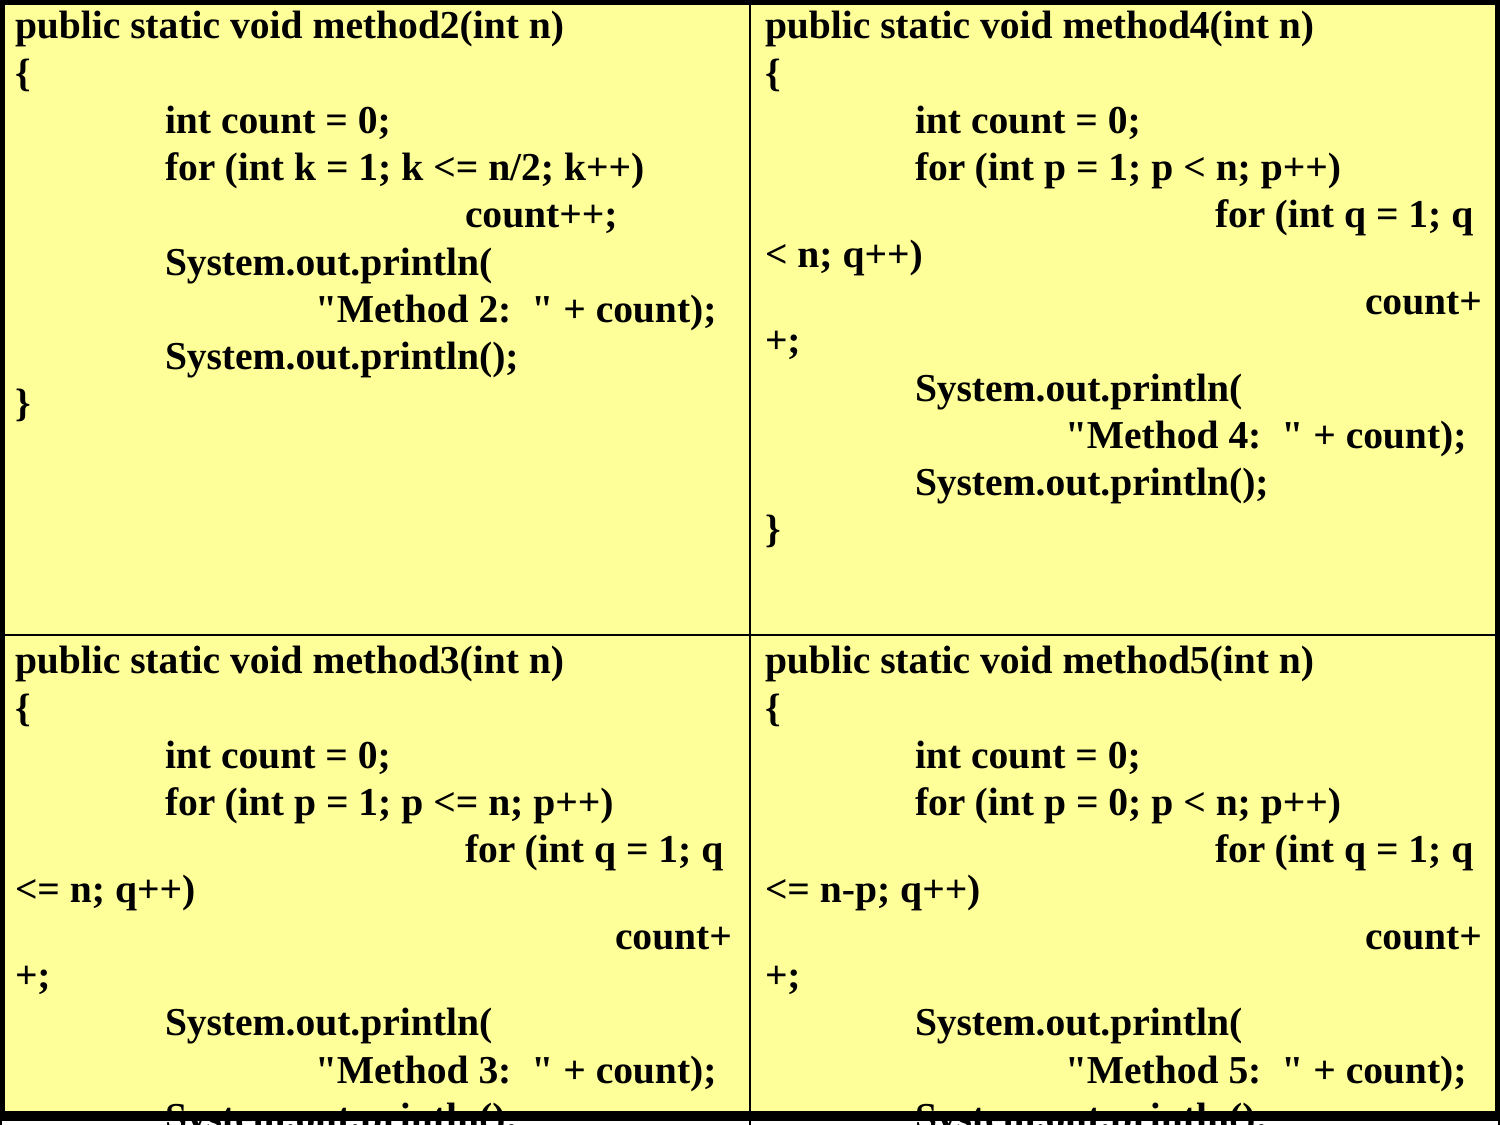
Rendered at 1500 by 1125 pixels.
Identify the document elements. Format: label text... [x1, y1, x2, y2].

table_header public static void method2(int n) { int count = 0; for (int k = 1; k <= n/2; k++) count++; System.out.println( "Method 2: " + count); System.out.println(); } [2, 2, 749, 634]
table_header public static void method4(int n) { int count = 0; for (int p = 1; p < n; p++) for (int q = 1; q < n; q++) count++; System.out.println( "Method 4: " + count); System.out.println(); } [751, 2, 1498, 634]
table_cell public static void method5(int n) { int count = 0; for (int p = 0; p < n; p++) for (int q = 1; q <= n-p; q++) count++; System.out.println( "Method 5: " + count); System.out.println(); } [751, 636, 1498, 1125]
table_cell public static void method3(int n) { int count = 0; for (int p = 1; p <= n; p++) for (int q = 1; q <= n; q++) count++; System.out.println( "Method 3: " + count); System.out.println(); } [2, 636, 749, 1125]
